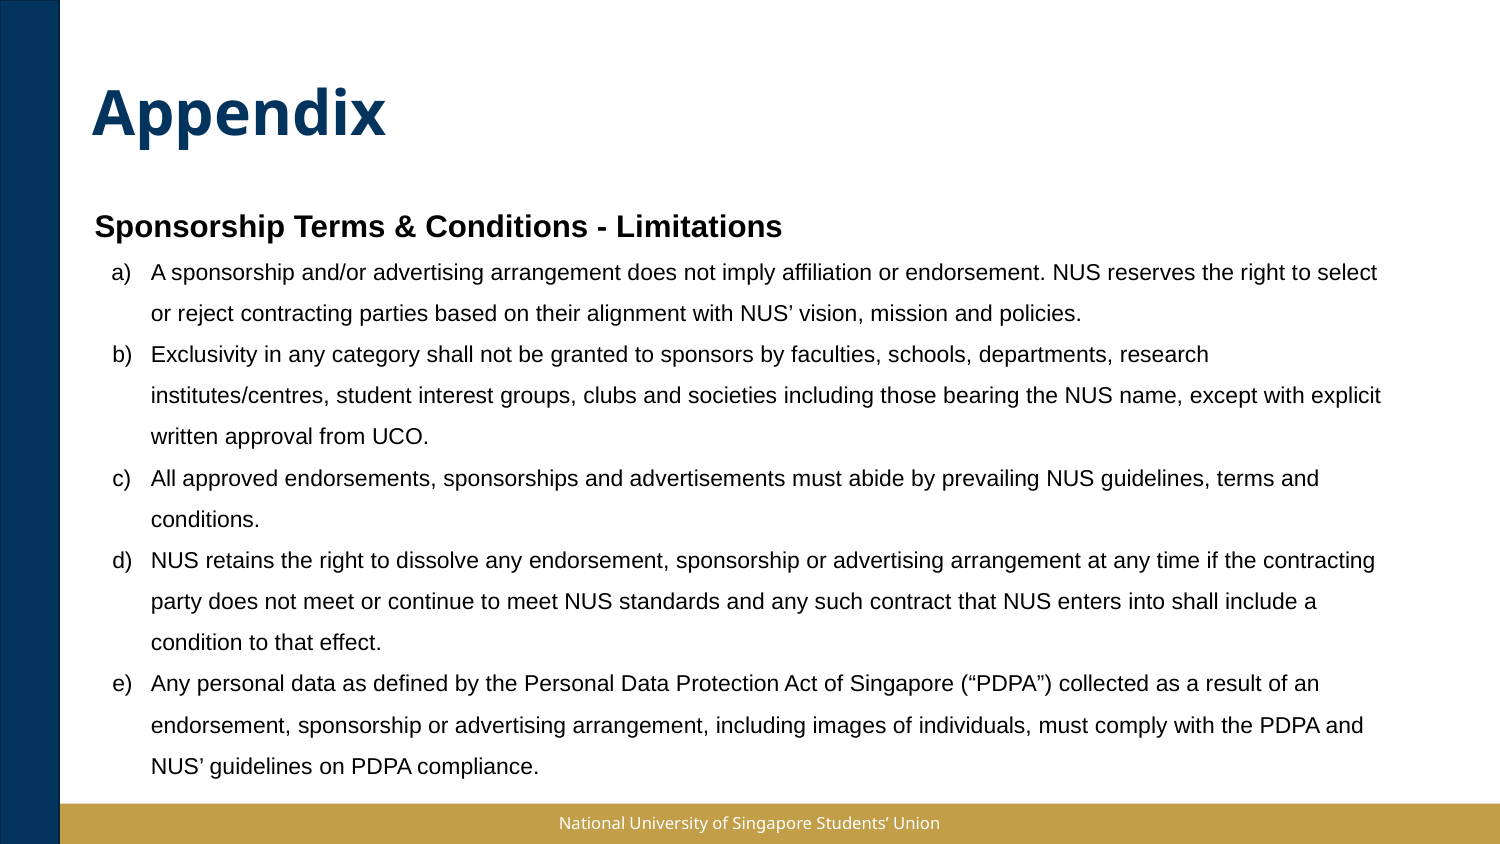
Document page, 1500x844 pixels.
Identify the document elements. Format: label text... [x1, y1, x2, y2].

title Appendix [80, 14, 1407, 219]
list Sponsorship Terms & Conditions - Limitations A sponsorship and/or advertising arrangement does not imply affiliation or endorsement. NUS reserves the right to select or reject contracting parties based on their alignment with NUS’ vision, mission and policies. Exclusivity in any category shall not be granted to sponsors by faculties, schools, departments, research institutes/centres, student interest groups, clubs and societies including those bearing the NUS name, except with explicit written approval from UCO. All approved endorsements, sponsorships and advertisements must abide by prevailing NUS guidelines, terms and conditions. NUS retains the right to dissolve any endorsement, sponsorship or advertising arrangement at any time if the contracting party does not meet or continue to meet NUS standards and any such contract that NUS enters into shall include a condition to that effect. Any personal data as defined by the Personal Data Protection Act of Singapore (“PDPA”) collected as a result of an endorsement, sponsorship or advertising arrangement, including images of individuals, must comply with the PDPA and NUS’ guidelines on PDPA compliance. [83, 181, 1407, 720]
